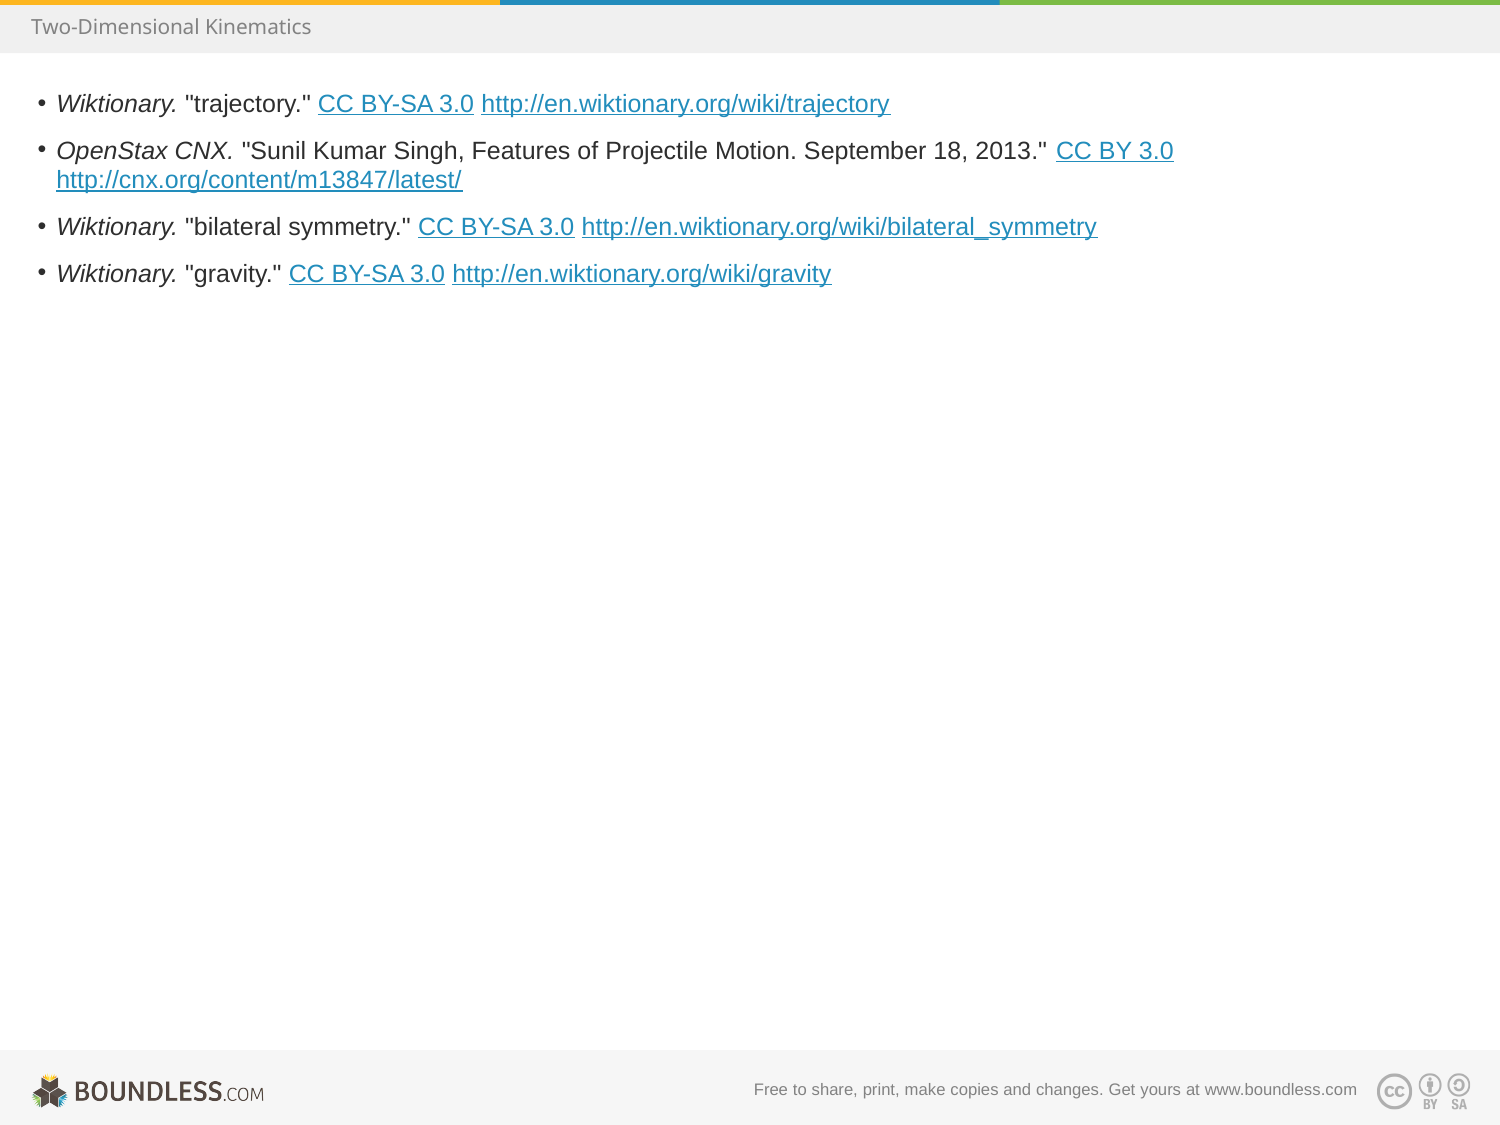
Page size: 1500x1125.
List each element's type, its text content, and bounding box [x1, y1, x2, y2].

text_box Two-Dimensional Kinematics [31, 13, 1475, 38]
text_box Free to share, print, make copies and changes. Get yours at www.boundless.com [649, 1079, 1359, 1113]
list Wiktionary. "trajectory." CC BY-SA 3.0 http://en.wiktionary.org/wiki/trajectory OpenStax CNX. "Sunil Kumar Singh, Features of Projectile Motion. September 18, 2013." CC BY 3.0 http://cnx.org/content/m13847/latest/ Wiktionary. "bilateral symmetry." CC BY-SA 3.0 http://en.wiktionary.org/wiki/bilateral_symmetry Wiktionary. "gravity." CC BY-SA 3.0 http://en.wiktionary.org/wiki/gravity [37, 87, 1463, 1025]
text_box [0, 2, 1500, 54]
text_box [0, 1050, 1500, 1125]
picture [30, 1072, 265, 1109]
picture [1372, 1070, 1476, 1113]
